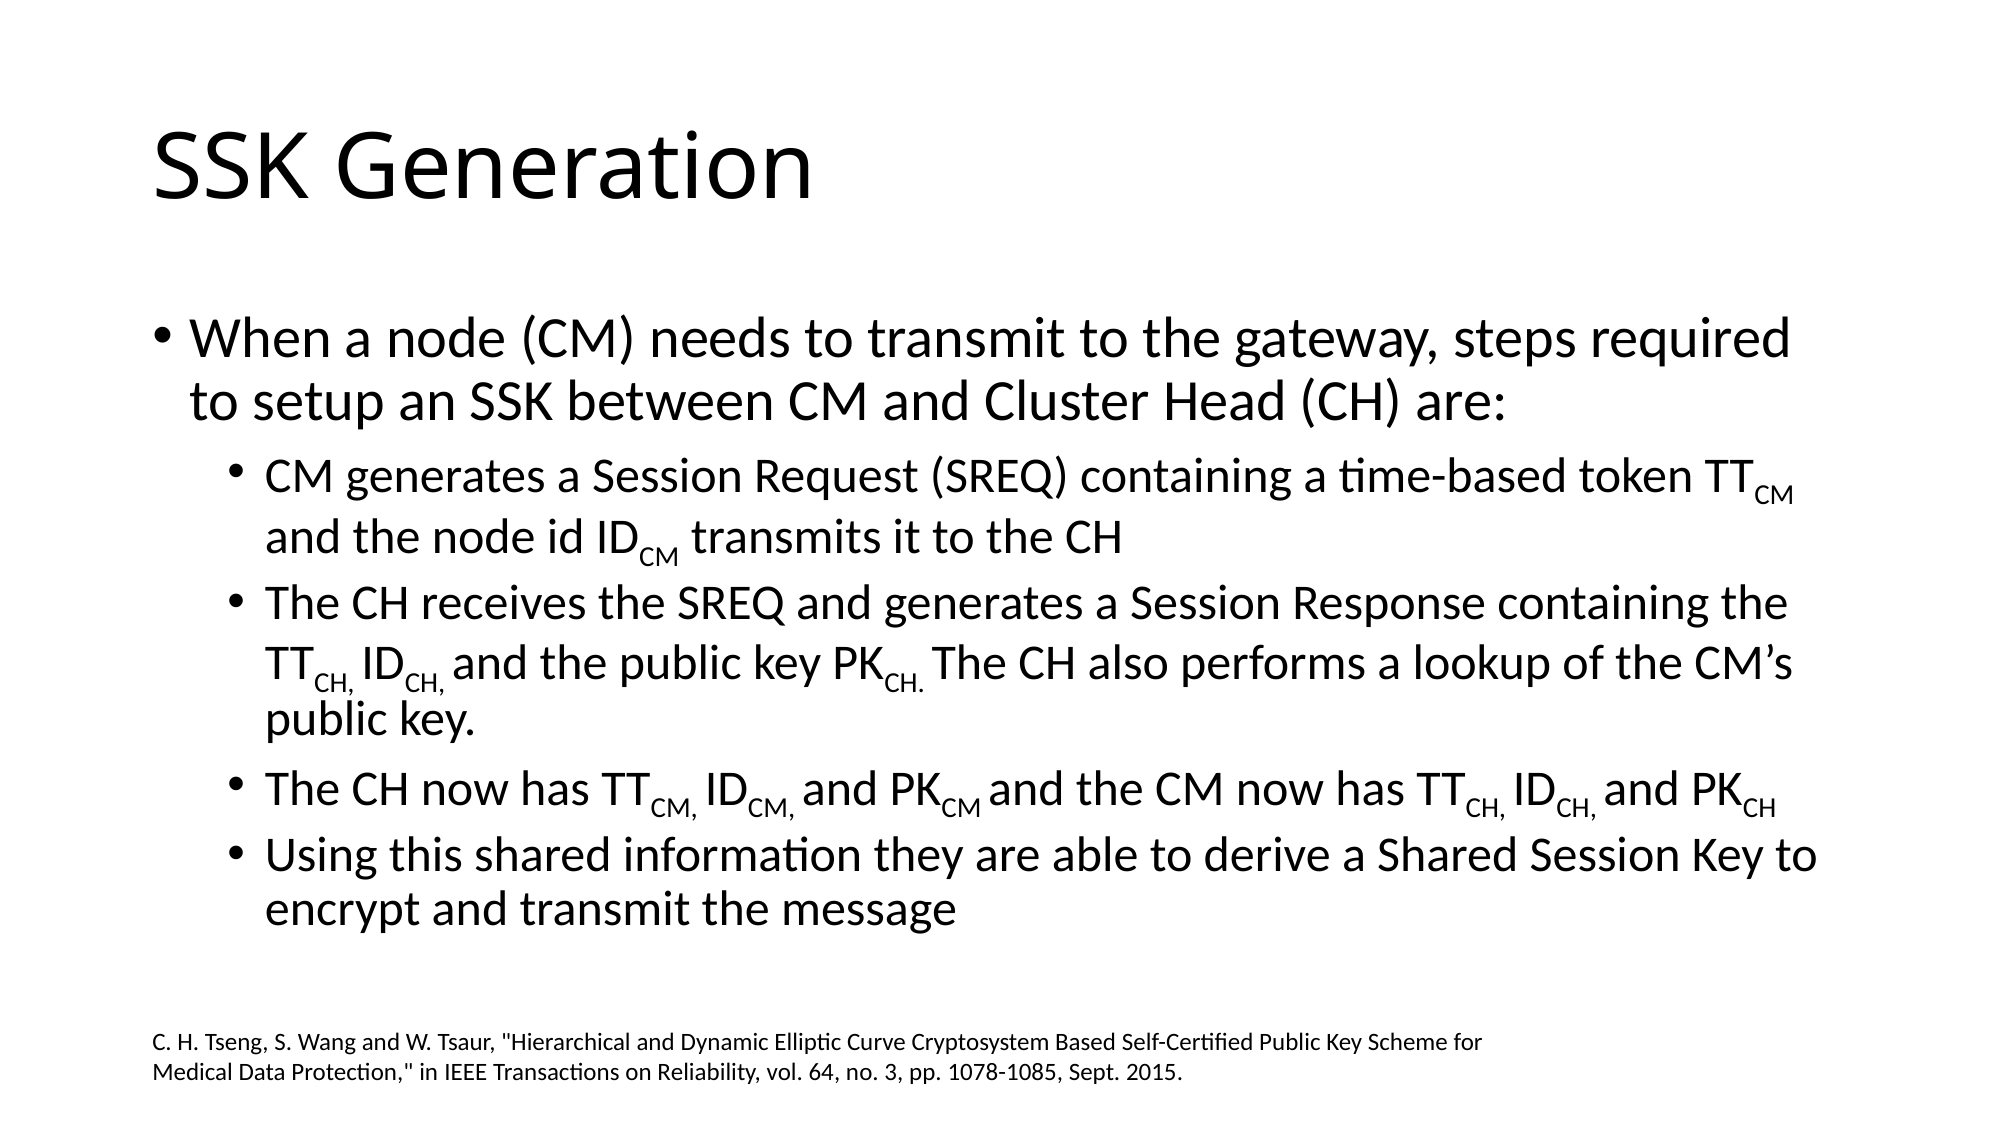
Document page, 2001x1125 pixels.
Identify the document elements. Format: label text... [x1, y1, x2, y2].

text_box C. H. Tseng, S. Wang and W. Tsaur, "Hierarchical and Dynamic Elliptic Curve Cryptosystem Based Self-Certified Public Key Scheme for Medical Data Protection," in IEEE Transactions on Reliability, vol. 64, no. 3, pp. 1078-1085, Sept. 2015. [137, 1017, 1562, 1123]
list When a node (CM) needs to transmit to the gateway, steps required to setup an SSK between CM and Cluster Head (CH) are: CM generates a Session Request (SREQ) containing a time-based token TTCM and the node id IDCM transmits it to the CH The CH receives the SREQ and generates a Session Response containing the TTCH, IDCH, and the public key PKCH. The CH also performs a lookup of the CM’s public key. The CH now has TTCM, IDCM, and PKCM and the CM now has TTCH, IDCH, and PKCH Using this shared information they are able to derive a Shared Session Key to encrypt and transmit the message [137, 299, 1863, 1014]
title SSK Generation [137, 59, 1863, 278]
